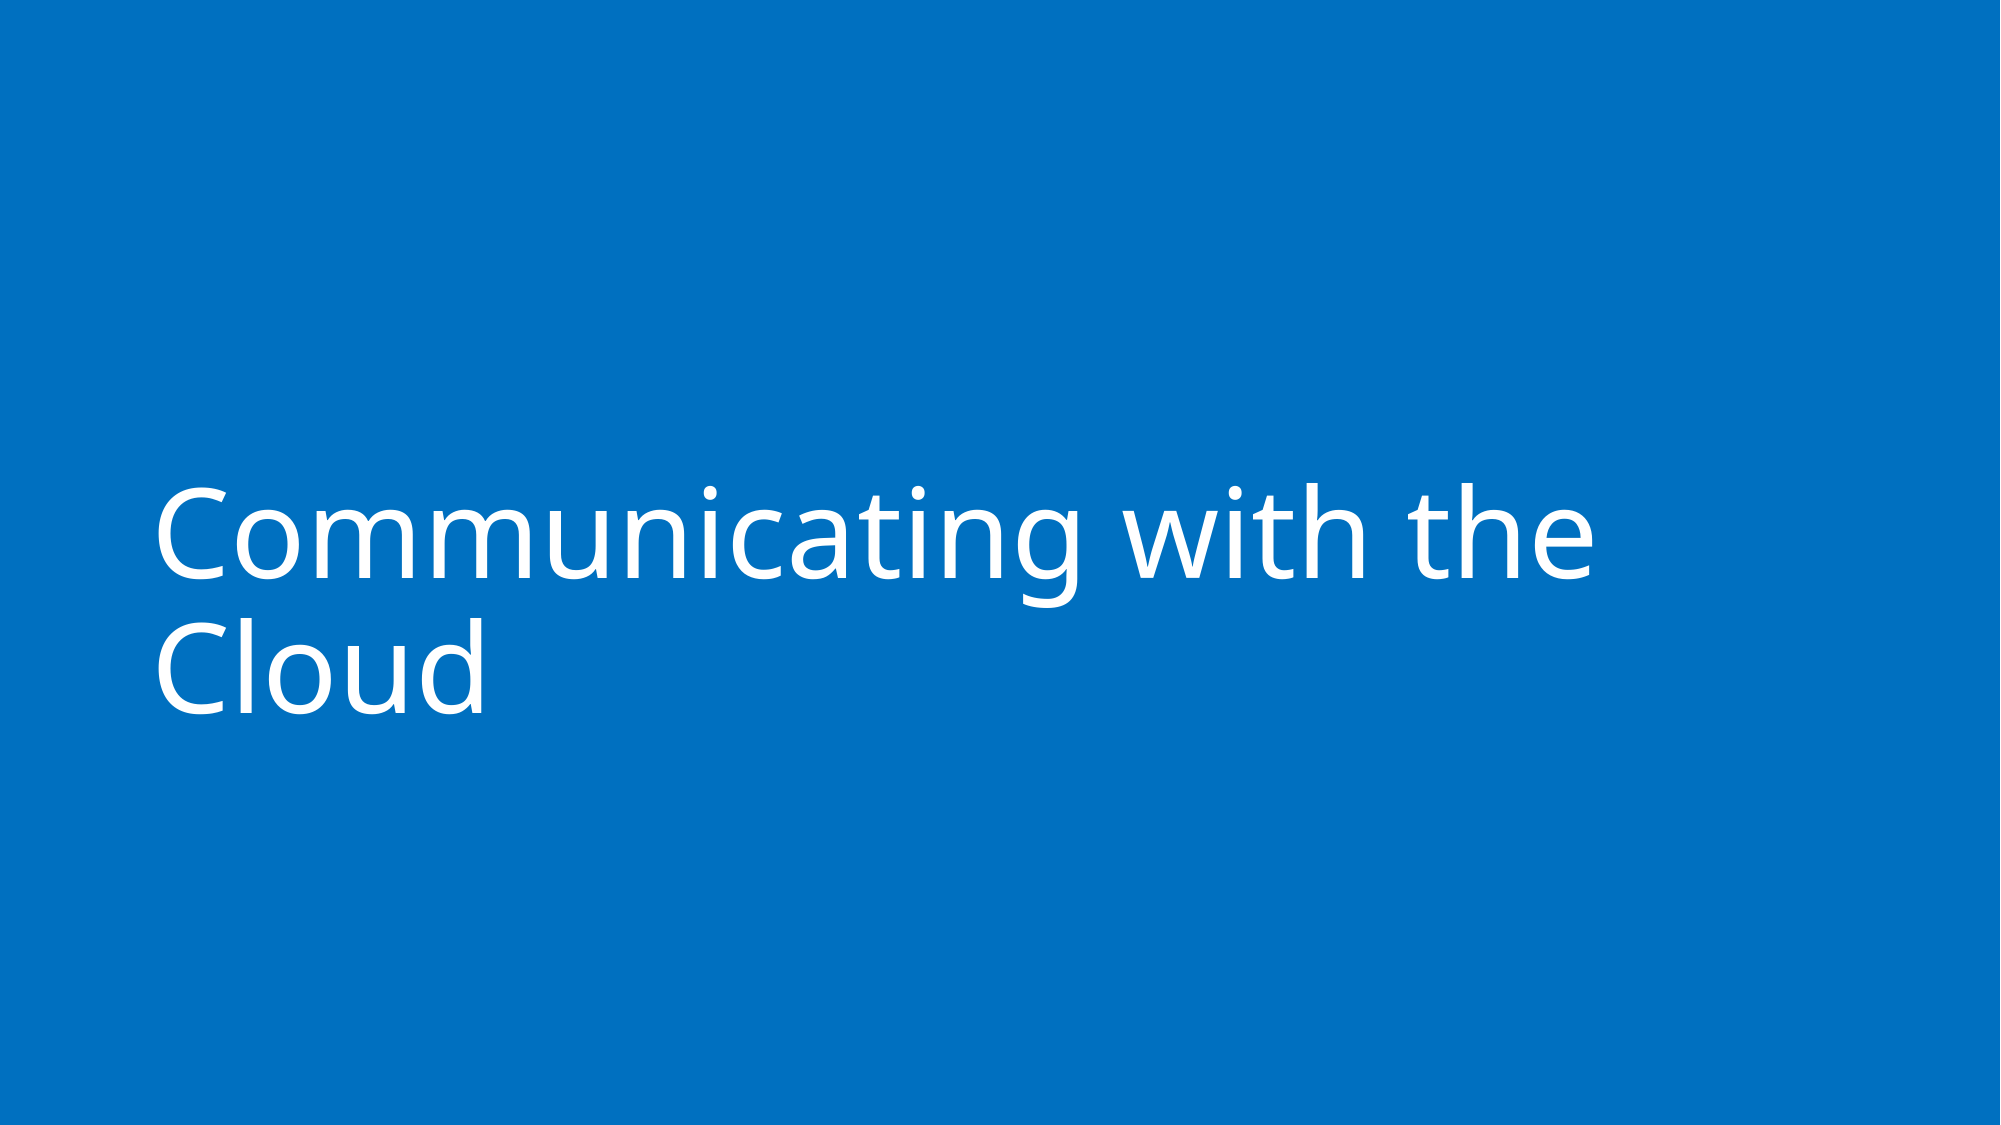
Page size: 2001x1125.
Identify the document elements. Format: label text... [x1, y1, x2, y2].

title Communicating with the Cloud [136, 280, 1862, 749]
